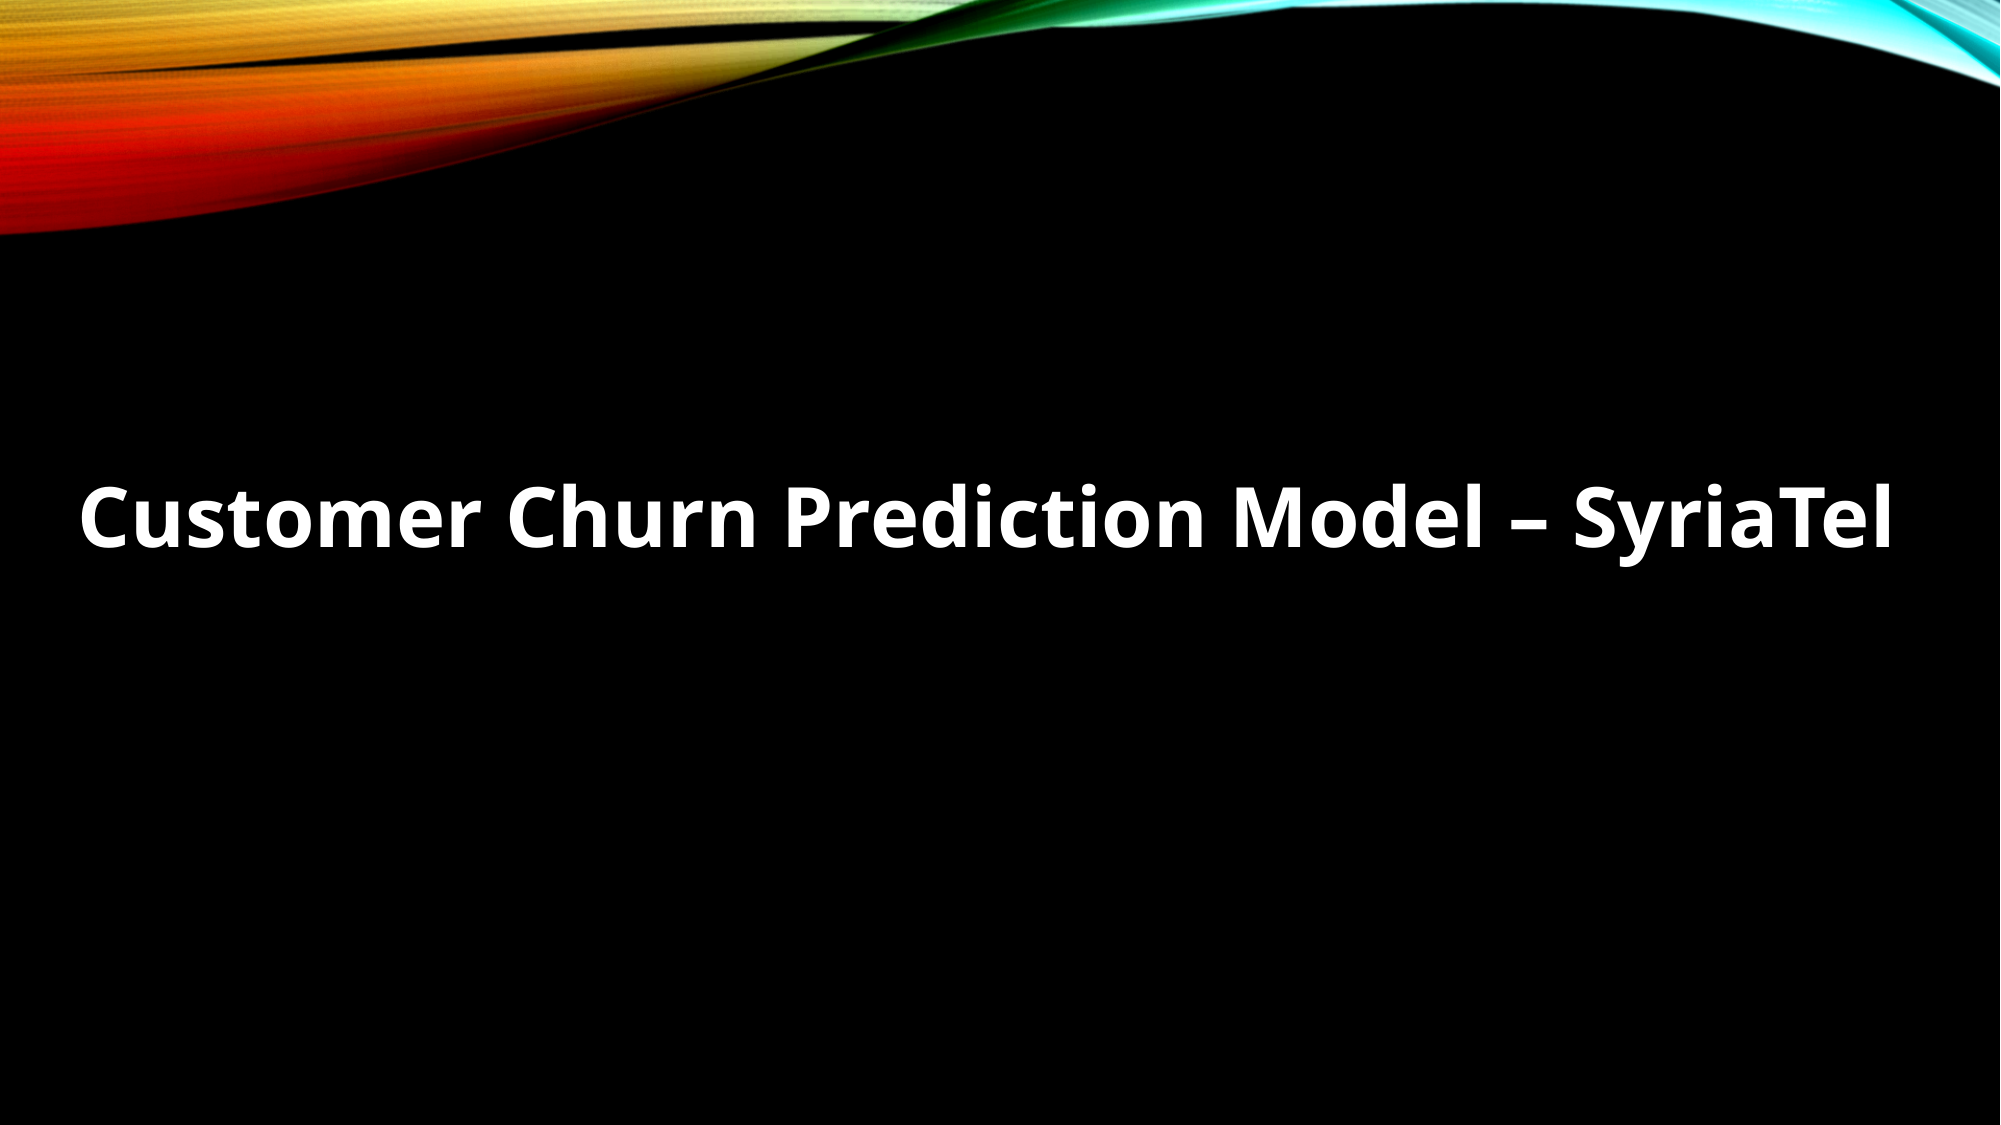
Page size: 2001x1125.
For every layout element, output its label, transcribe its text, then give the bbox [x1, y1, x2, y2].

picture [0, 0, 2000, 237]
text_box Customer Churn Prediction Model – SyriaTel [33, 456, 1941, 572]
